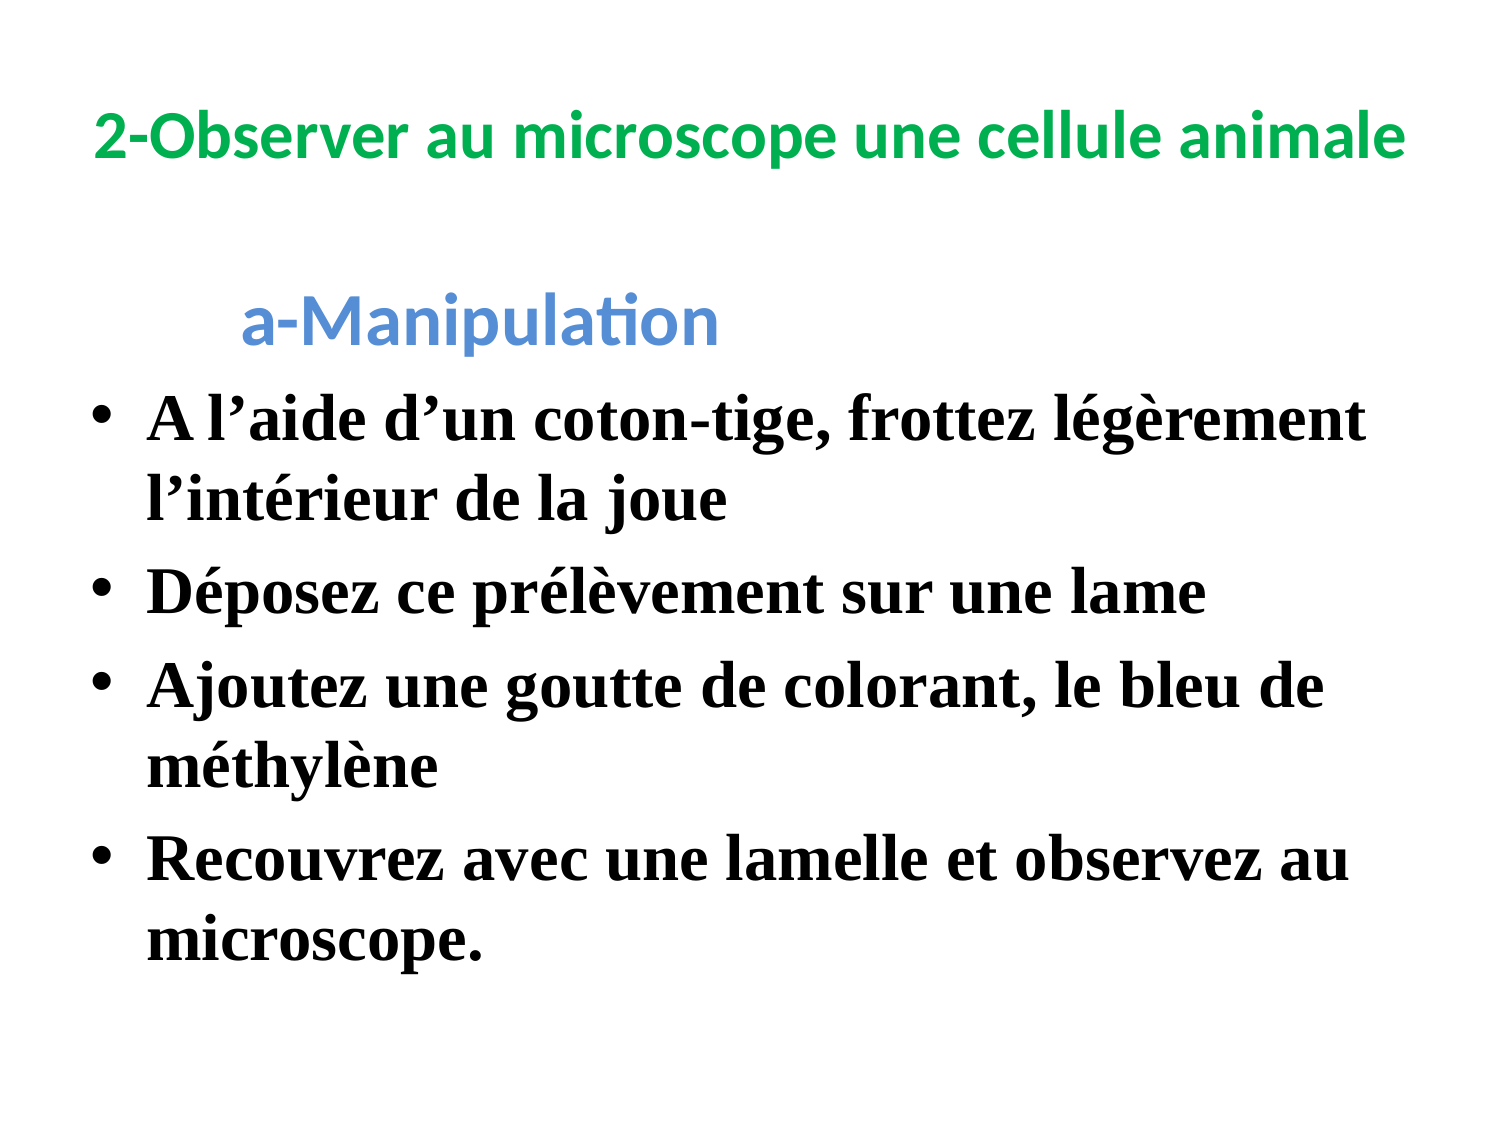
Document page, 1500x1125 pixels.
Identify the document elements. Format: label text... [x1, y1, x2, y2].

list a-Manipulation A l’aide d’un coton-tige, frottez légèrement l’intérieur de la joue Déposez ce prélèvement sur une lame Ajoutez une goutte de colorant, le bleu de méthylène Recouvrez avec une lamelle et observez au microscope. [75, 262, 1425, 1005]
title 2-Observer au microscope une cellule animale [76, 78, 1427, 266]
